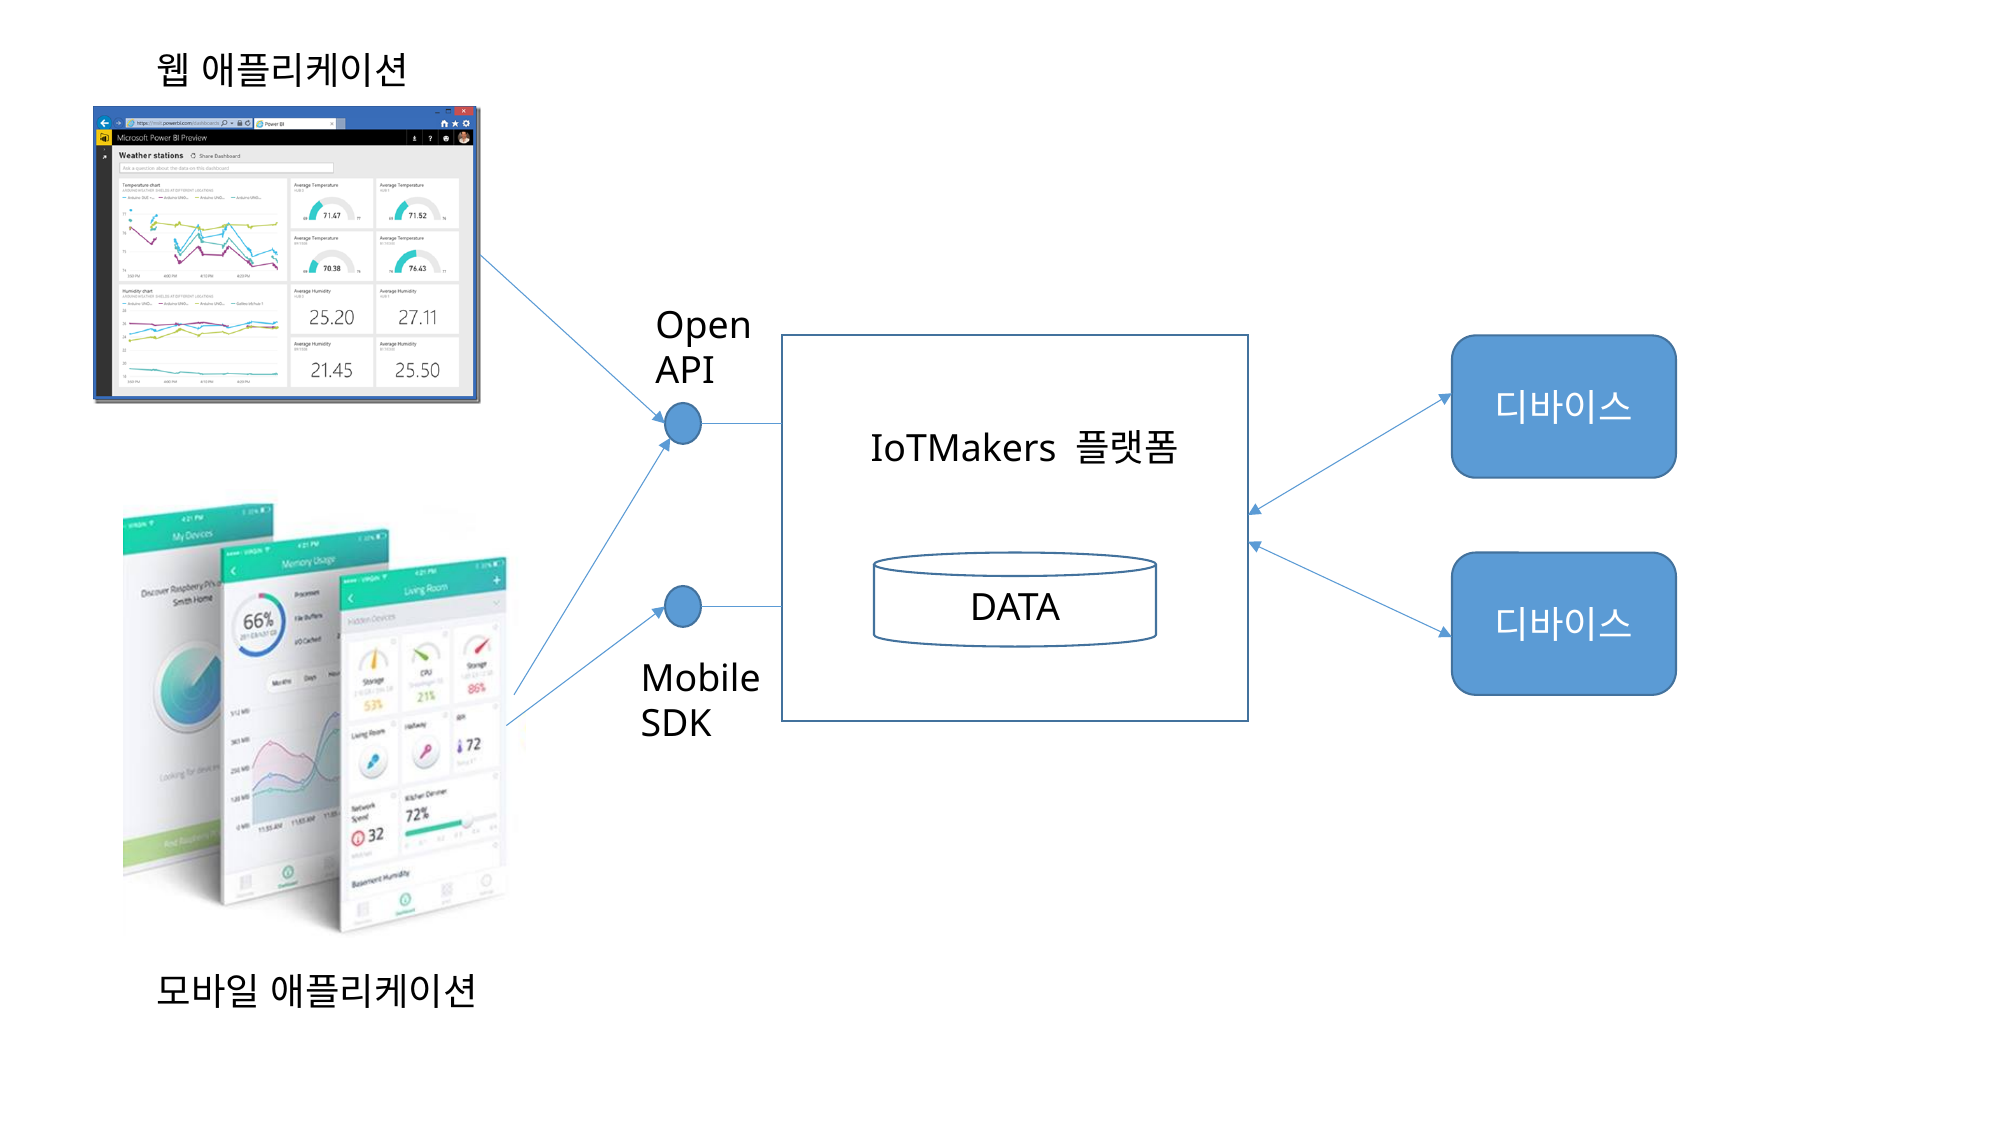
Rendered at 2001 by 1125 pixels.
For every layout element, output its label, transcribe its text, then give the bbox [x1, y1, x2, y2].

text_box [663, 401, 702, 445]
text_box Mobile SDK [625, 646, 778, 752]
text_box [671, 584, 702, 628]
text_box IoTMakers 플랫폼 [855, 417, 1210, 477]
picture [123, 489, 526, 938]
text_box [480, 254, 665, 424]
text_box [513, 437, 671, 695]
picture [93, 106, 481, 404]
text_box 모바일 애플리케이션 [142, 961, 526, 1021]
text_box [1247, 393, 1452, 516]
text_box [506, 606, 665, 726]
text_box 웹 애플리케이션 [142, 39, 494, 100]
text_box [1247, 541, 1452, 637]
text_box [781, 334, 1249, 722]
text_box 디바이스 [1450, 551, 1678, 696]
text_box Open API [665, 293, 793, 398]
text_box 디바이스 [1450, 334, 1678, 479]
text_box DATA [872, 551, 1158, 648]
